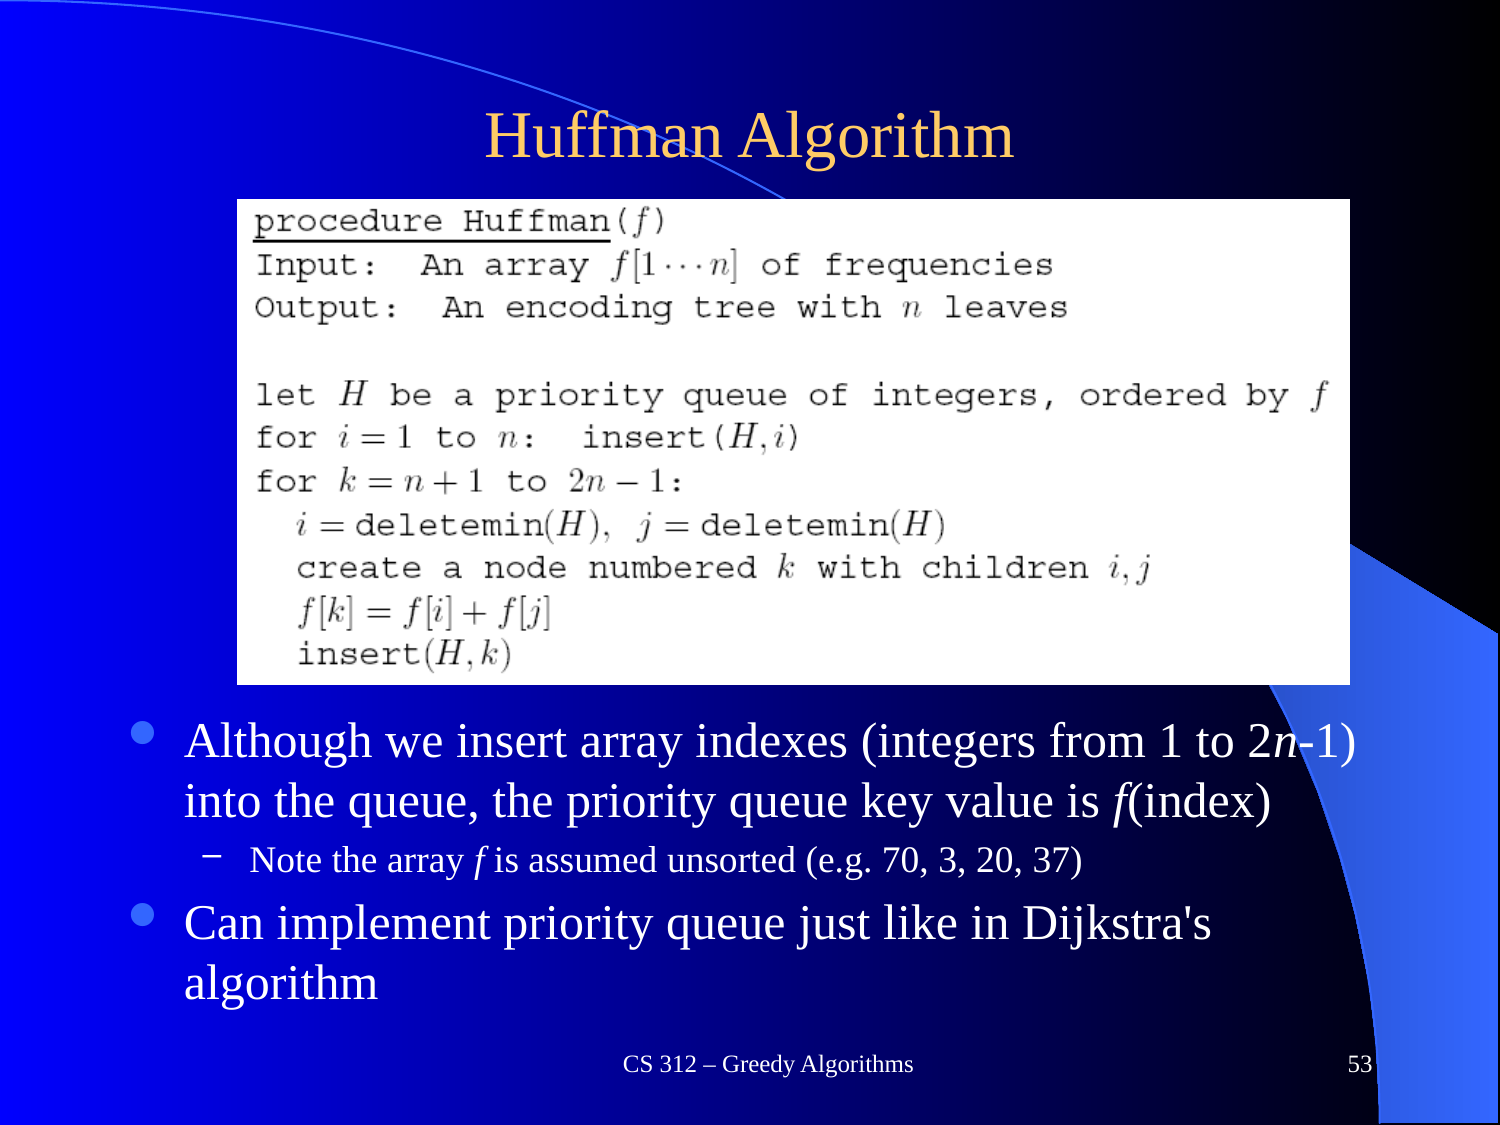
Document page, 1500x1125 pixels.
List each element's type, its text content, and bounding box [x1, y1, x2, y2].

footer CS 312 – Greedy Algorithms [474, 1024, 1063, 1101]
slide_number 53 [1074, 1024, 1388, 1101]
list Although we insert array indexes (integers from 1 to 2n-1) into the queue, the priority queue key value is f(index) Note the array f is assumed unsorted (e.g. 70, 3, 20, 37) Can implement priority queue just like in Dijkstra's algorithm [112, 699, 1388, 1038]
picture [237, 199, 1351, 685]
title Huffman Algorithm [112, 62, 1388, 201]
